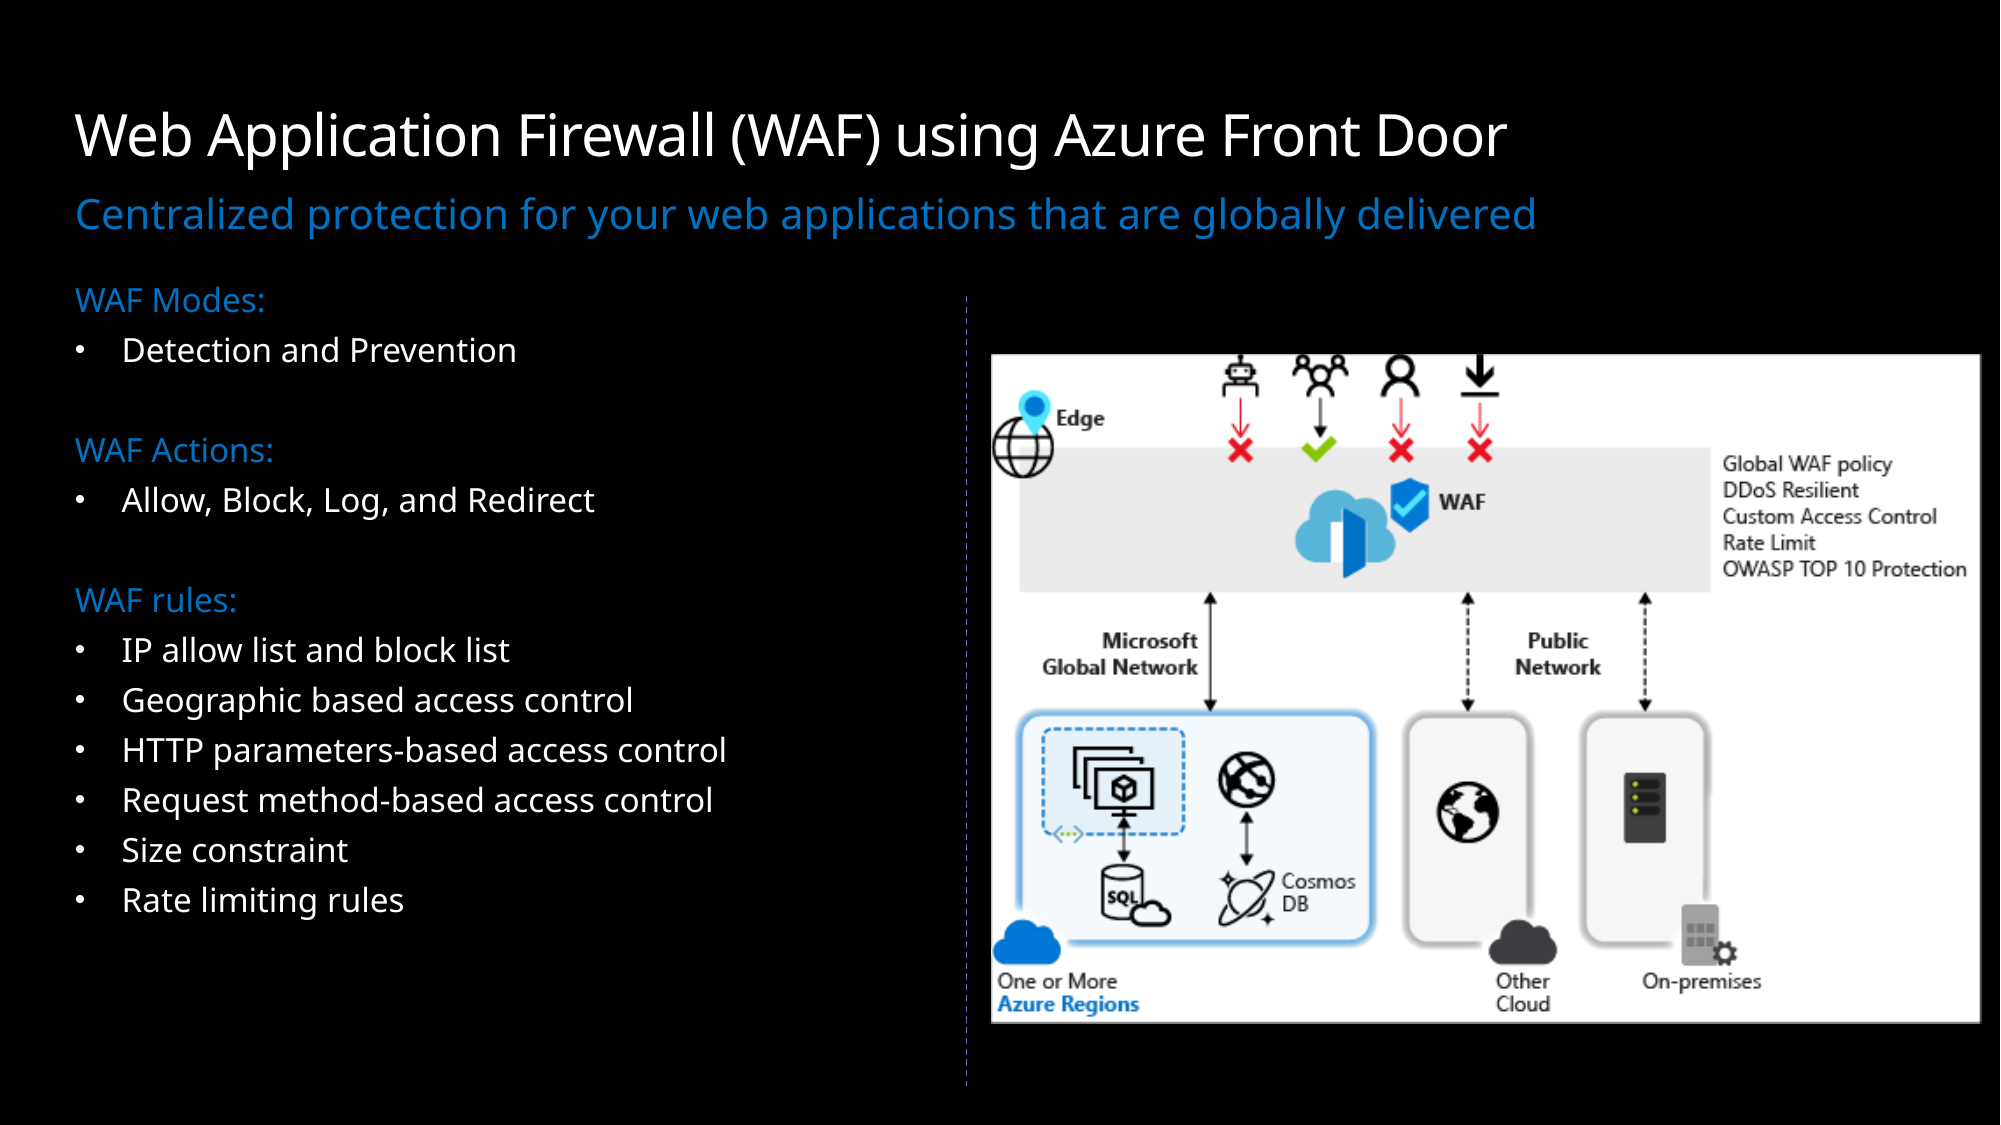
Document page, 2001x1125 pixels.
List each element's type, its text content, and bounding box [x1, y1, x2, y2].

list Centralized protection for your web applications that are globally delivered [74, 187, 1930, 239]
title Web Application Firewall (WAF) using Azure Front Door [74, 101, 1930, 170]
list WAF Modes: Detection and Prevention WAF Actions: Allow, Block, Log, and Redirect WAF rules: IP allow list and block list Geographic based access control HTTP parameters-based access control Request method-based access control Size constraint Rate limiting rules [74, 281, 1930, 926]
picture [991, 353, 1982, 1024]
